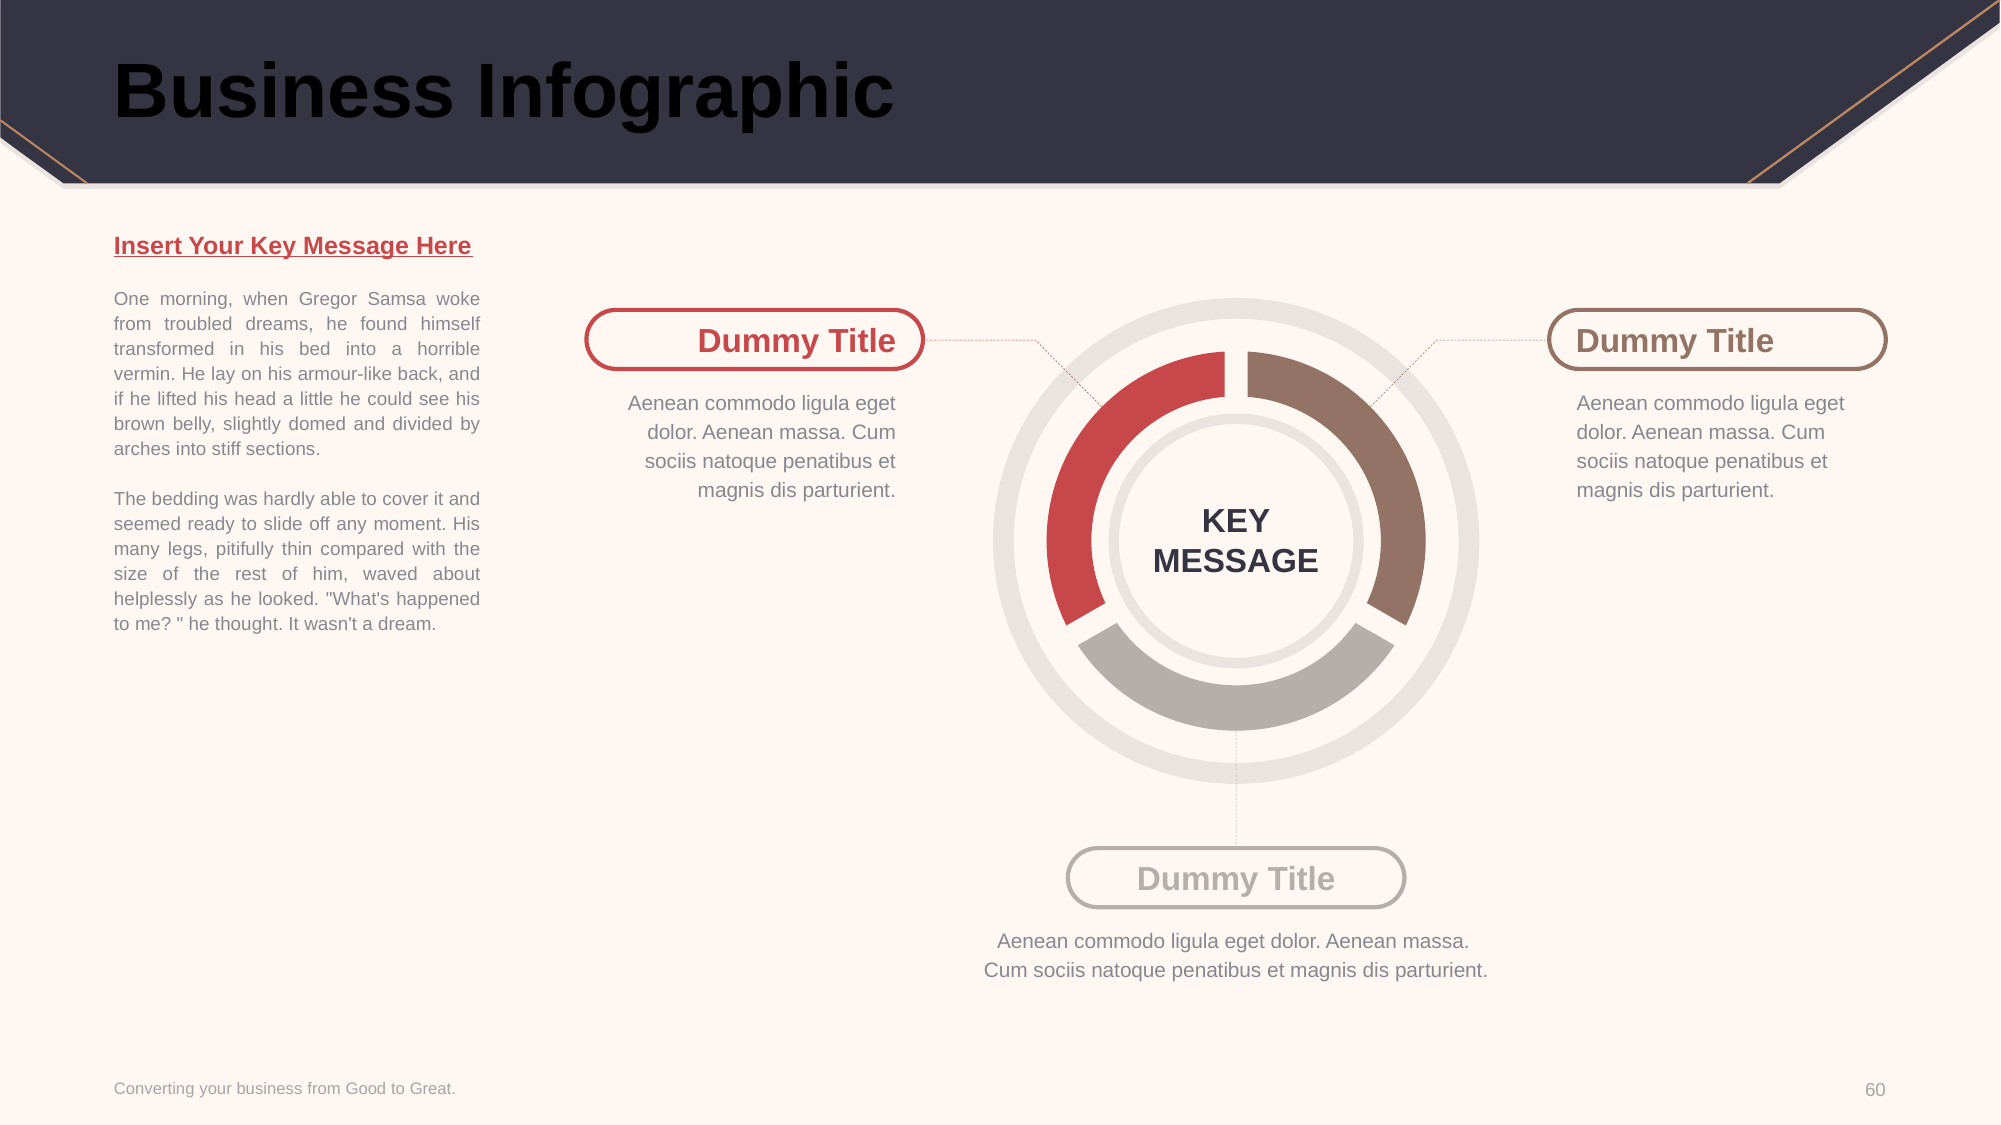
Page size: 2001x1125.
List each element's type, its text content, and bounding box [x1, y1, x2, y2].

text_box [586, 297, 1886, 983]
title Business Infographic [114, 5, 1886, 181]
list Insert Your Key Message Here One morning, when Gregor Samsa woke from troubled dreams, he found himself transformed in his bed into a horrible vermin. He lay on his armour-like back, and if he lifted his head a little he could see his brown belly, slightly domed and divided by arches into stiff sections. The bedding was hardly able to cover it and seemed ready to slide off any moment. His many legs, pitifully thin compared with the size of the rest of him, waved about helplessly as he looked. "What's happened to me? " he thought. It wasn't a dream. [114, 234, 481, 1014]
footer Converting your business from Good to Great. [114, 1068, 899, 1108]
slide_number 60 [1791, 1069, 1886, 1109]
